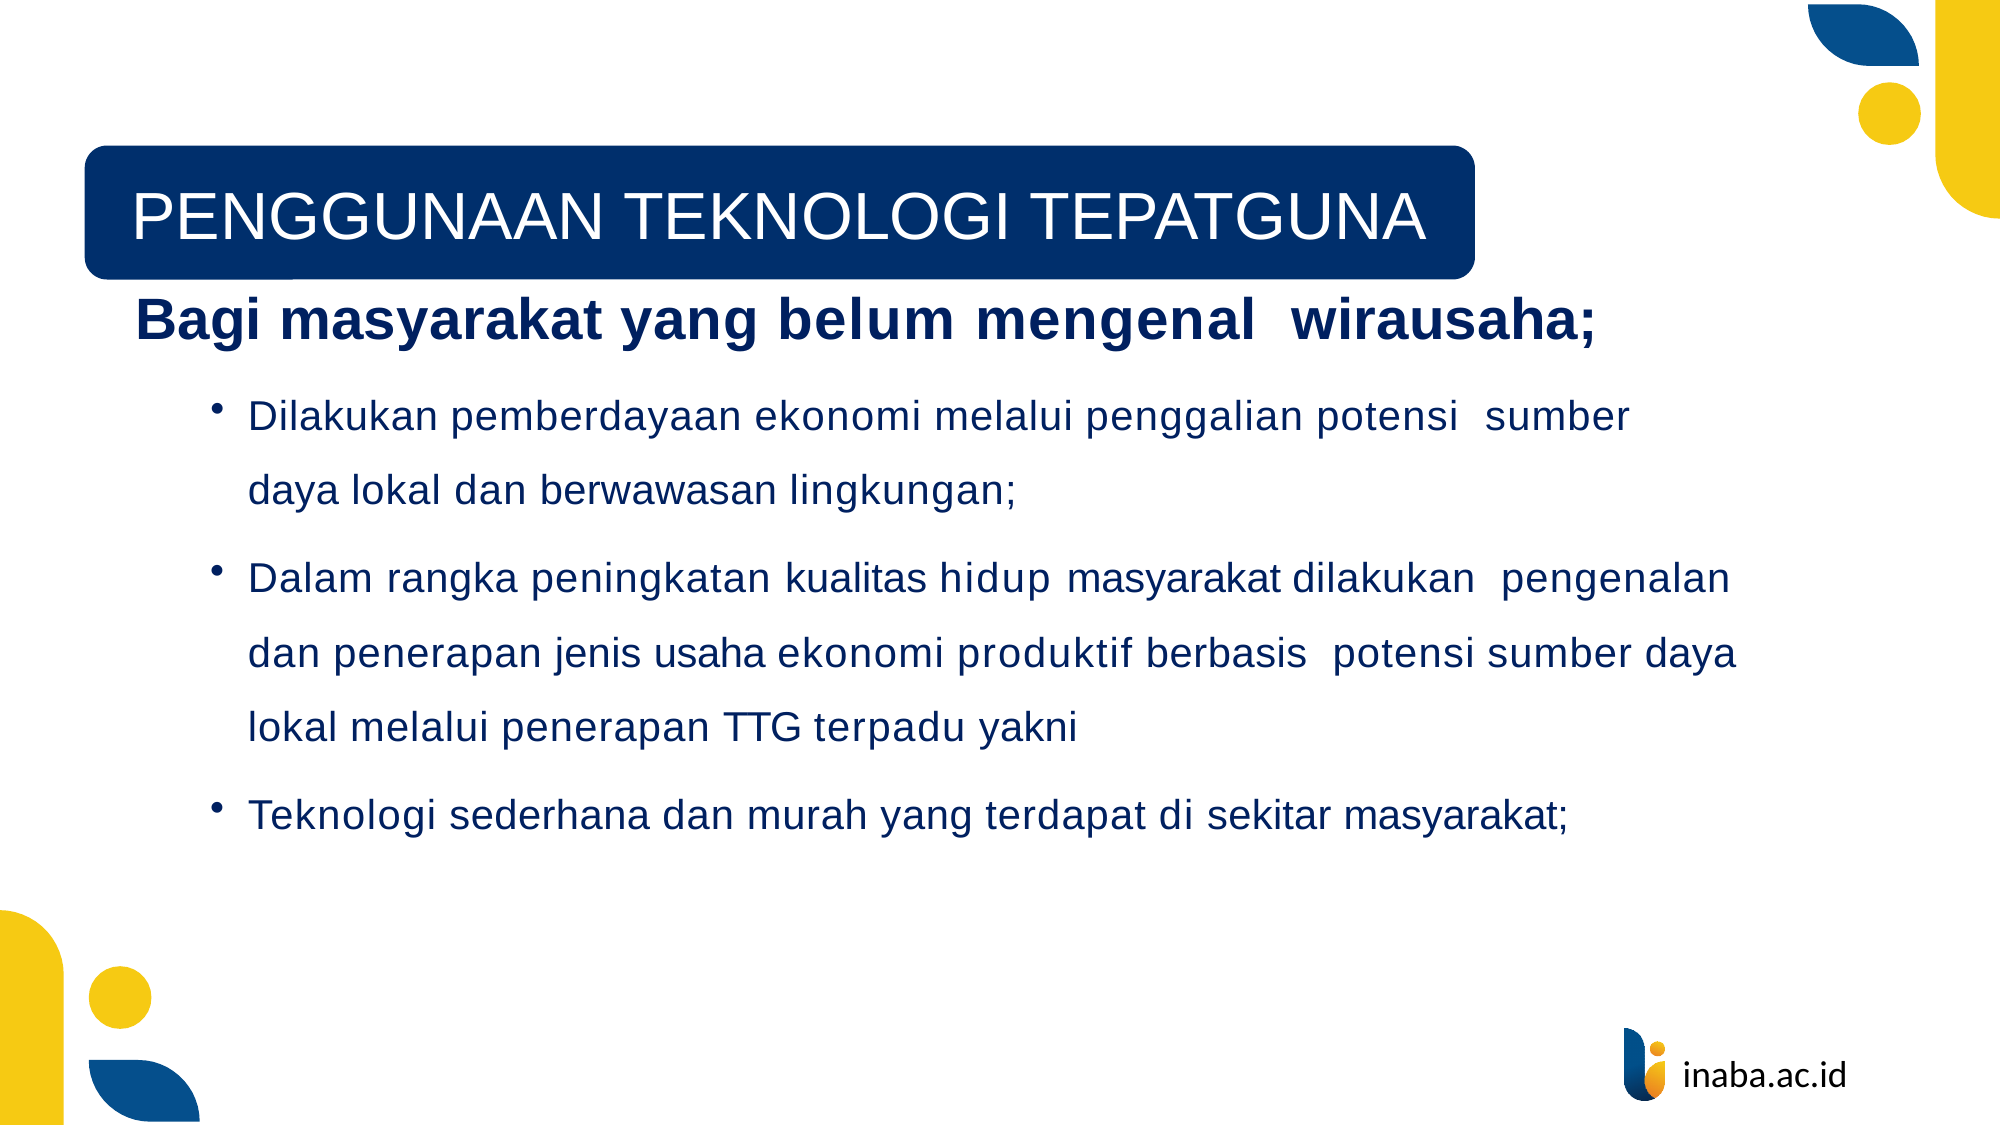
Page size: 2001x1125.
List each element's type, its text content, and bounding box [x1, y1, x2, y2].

text_box Bagi masyarakat yang belum mengenal wirausaha; Dilakukan pemberdayaan ekonomi melalui penggalian potensi sumber daya lokal dan berwawasan lingkungan; Dalam rangka peningkatan kualitas hidup masyarakat dilakukan pengenalan dan penerapan jenis usaha ekonomi produktif berbasis potensi sumber daya lokal melalui penerapan TTG terpadu yakni Teknologi sederhana dan murah yang terdapat di sekitar masyarakat; [133, 279, 1793, 838]
text_box PENGGUNAAN TEKNOLOGI TEPATGUNA [83, 144, 1476, 281]
picture [1624, 1028, 1665, 1101]
